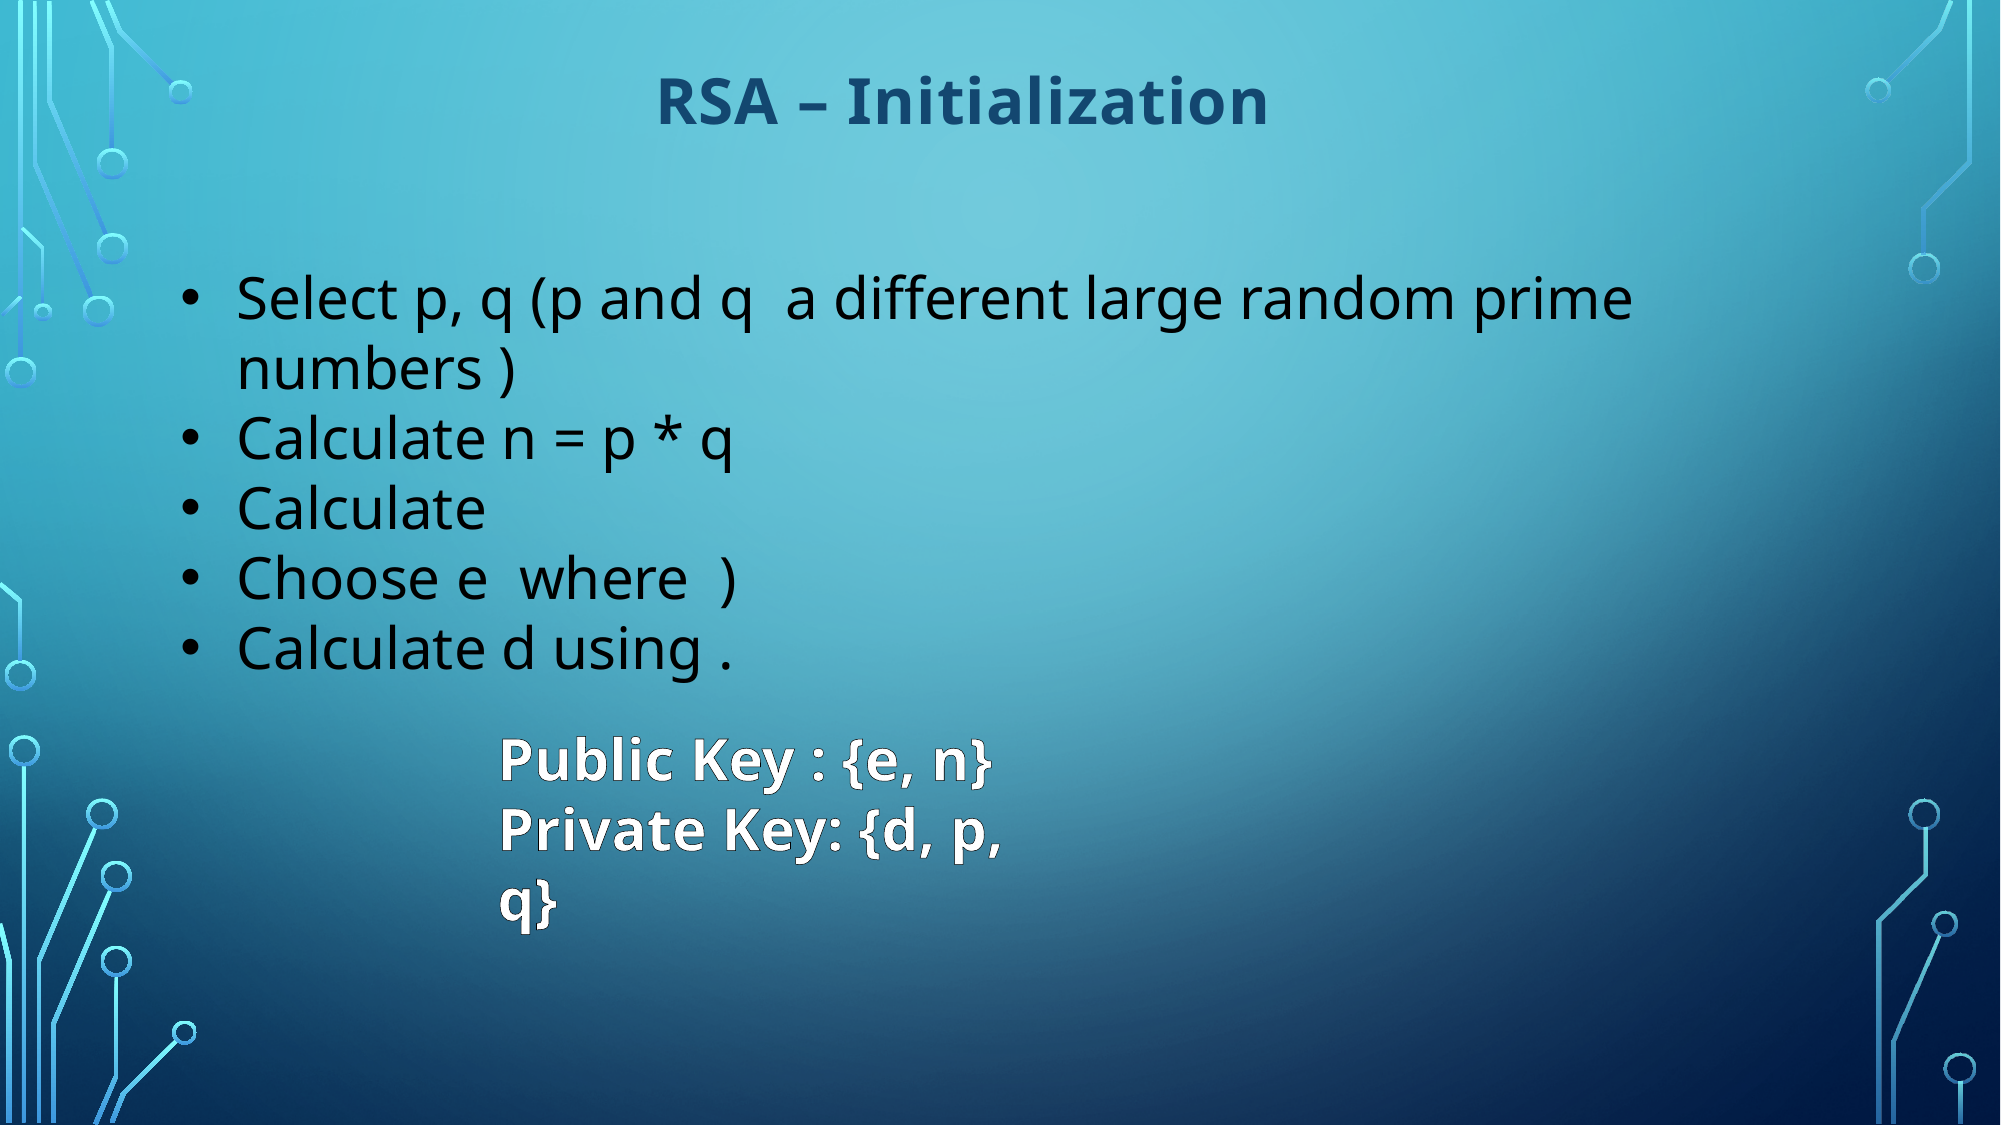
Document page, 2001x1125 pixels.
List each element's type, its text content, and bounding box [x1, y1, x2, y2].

title RSA – Initialization [640, 54, 1323, 154]
text_box Public Key : {e, n} Private Key: {d, p, q} [482, 714, 1085, 940]
